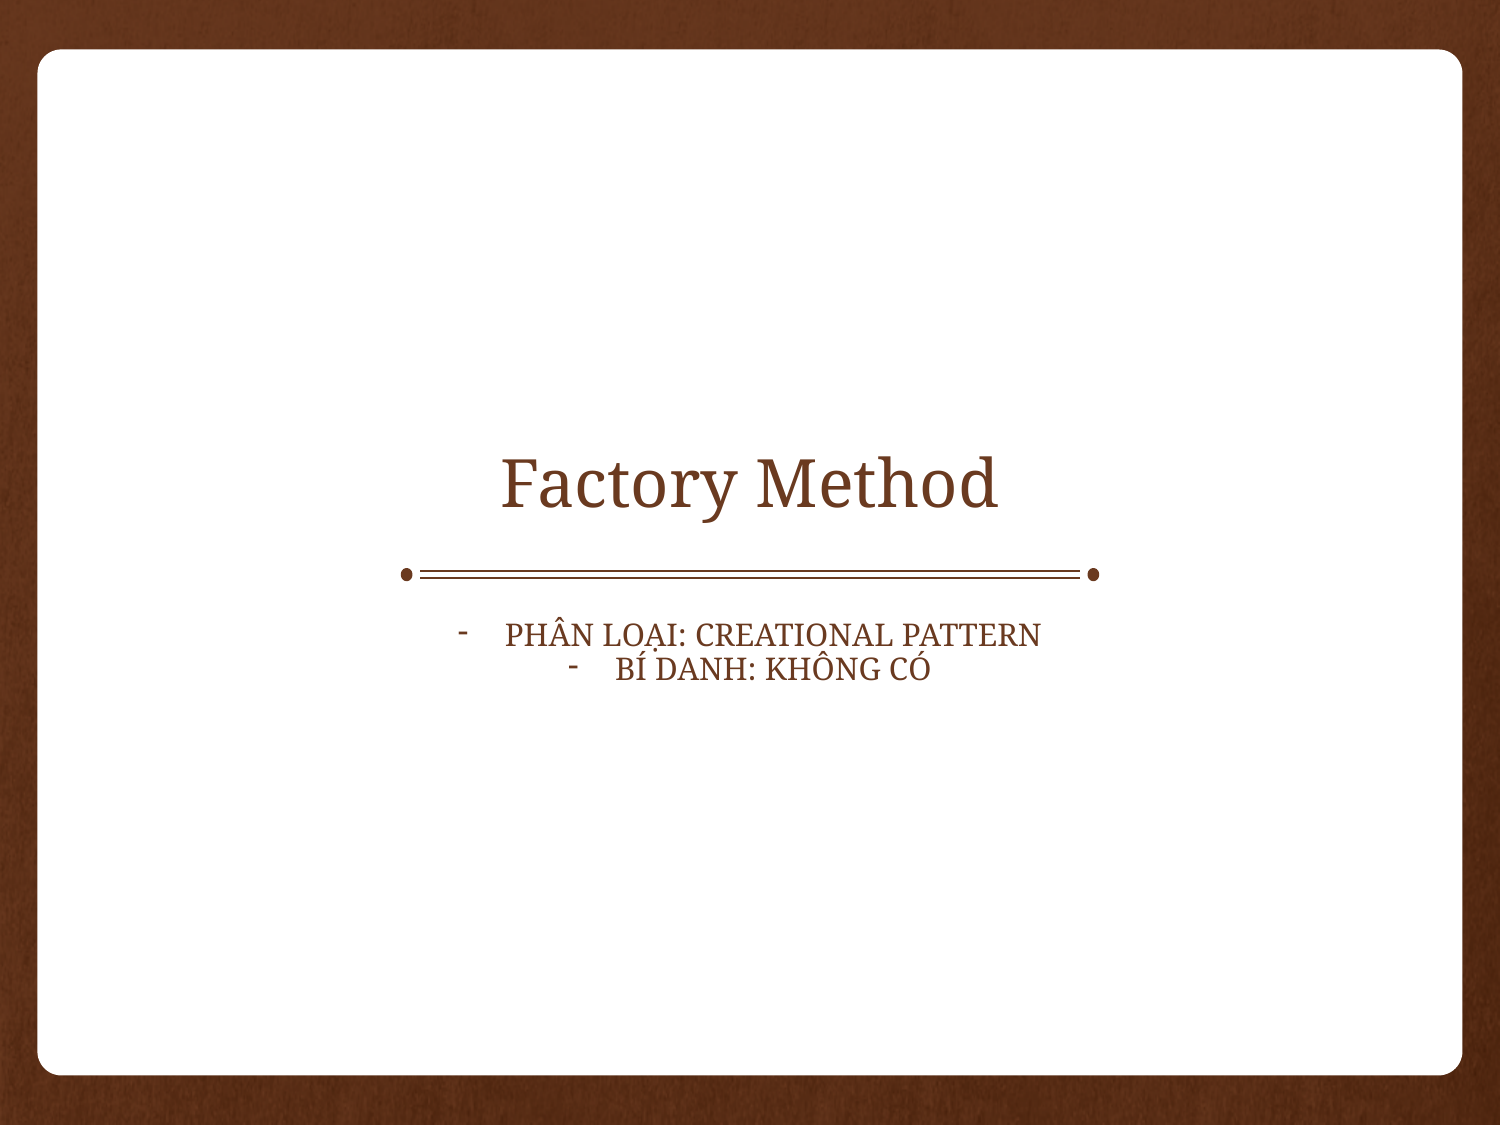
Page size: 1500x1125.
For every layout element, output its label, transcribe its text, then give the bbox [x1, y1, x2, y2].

title Factory Method [174, 162, 1325, 530]
list Phân loại: Creational Pattern Bí danh: không có [174, 612, 1325, 813]
